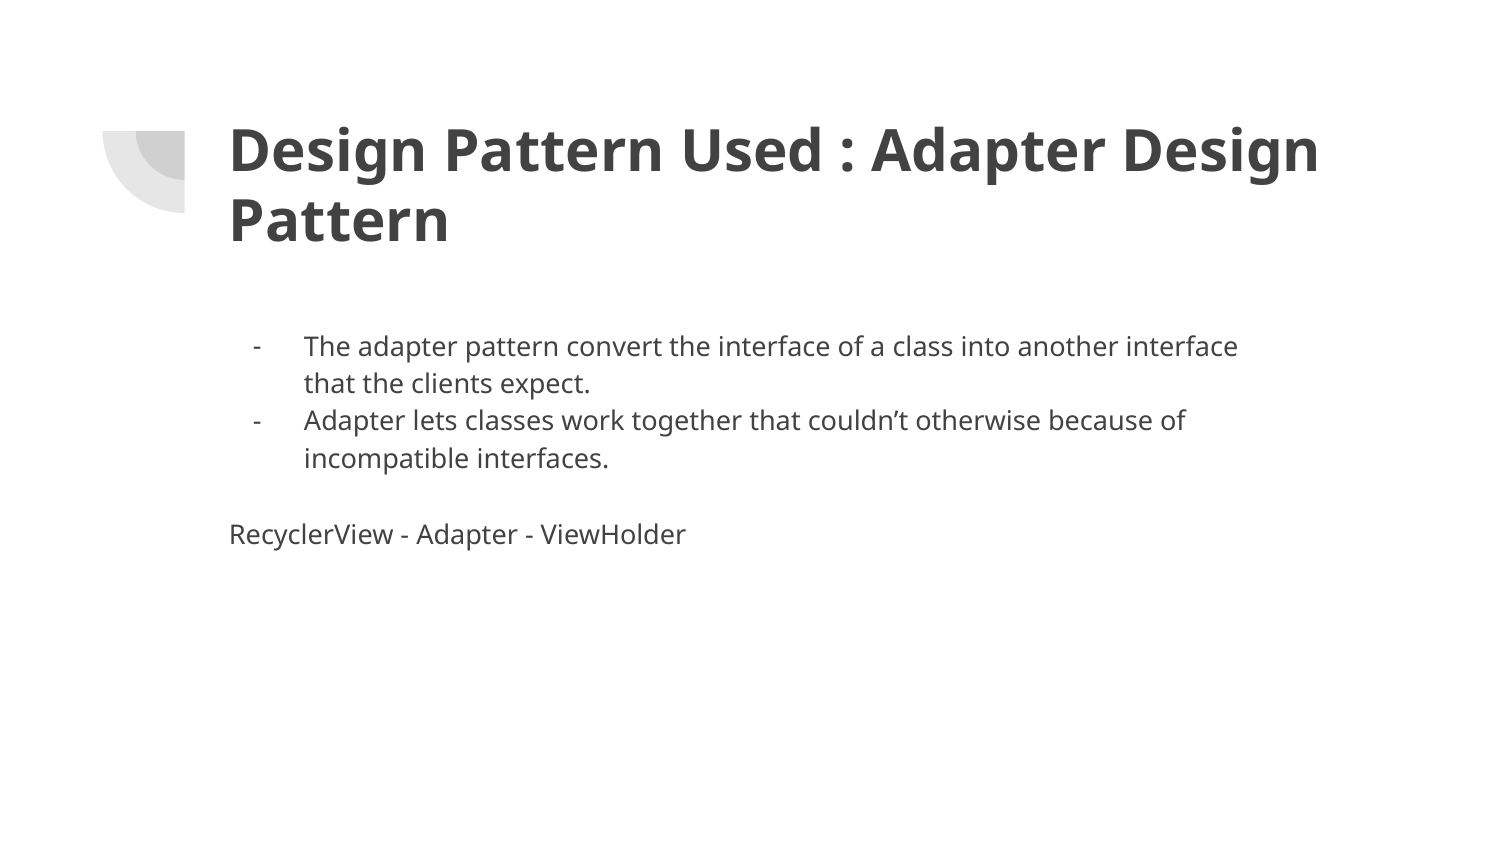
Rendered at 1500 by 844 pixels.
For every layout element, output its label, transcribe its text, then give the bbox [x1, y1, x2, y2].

list RecyclerView - Adapter - ViewHolder [213, 497, 813, 561]
title Design Pattern Used : Adapter Design Pattern [213, 98, 1368, 263]
list The adapter pattern convert the interface of a class into another interface that the clients expect. Adapter lets classes work together that couldn’t otherwise because of incompatible interfaces. [213, 309, 1285, 474]
